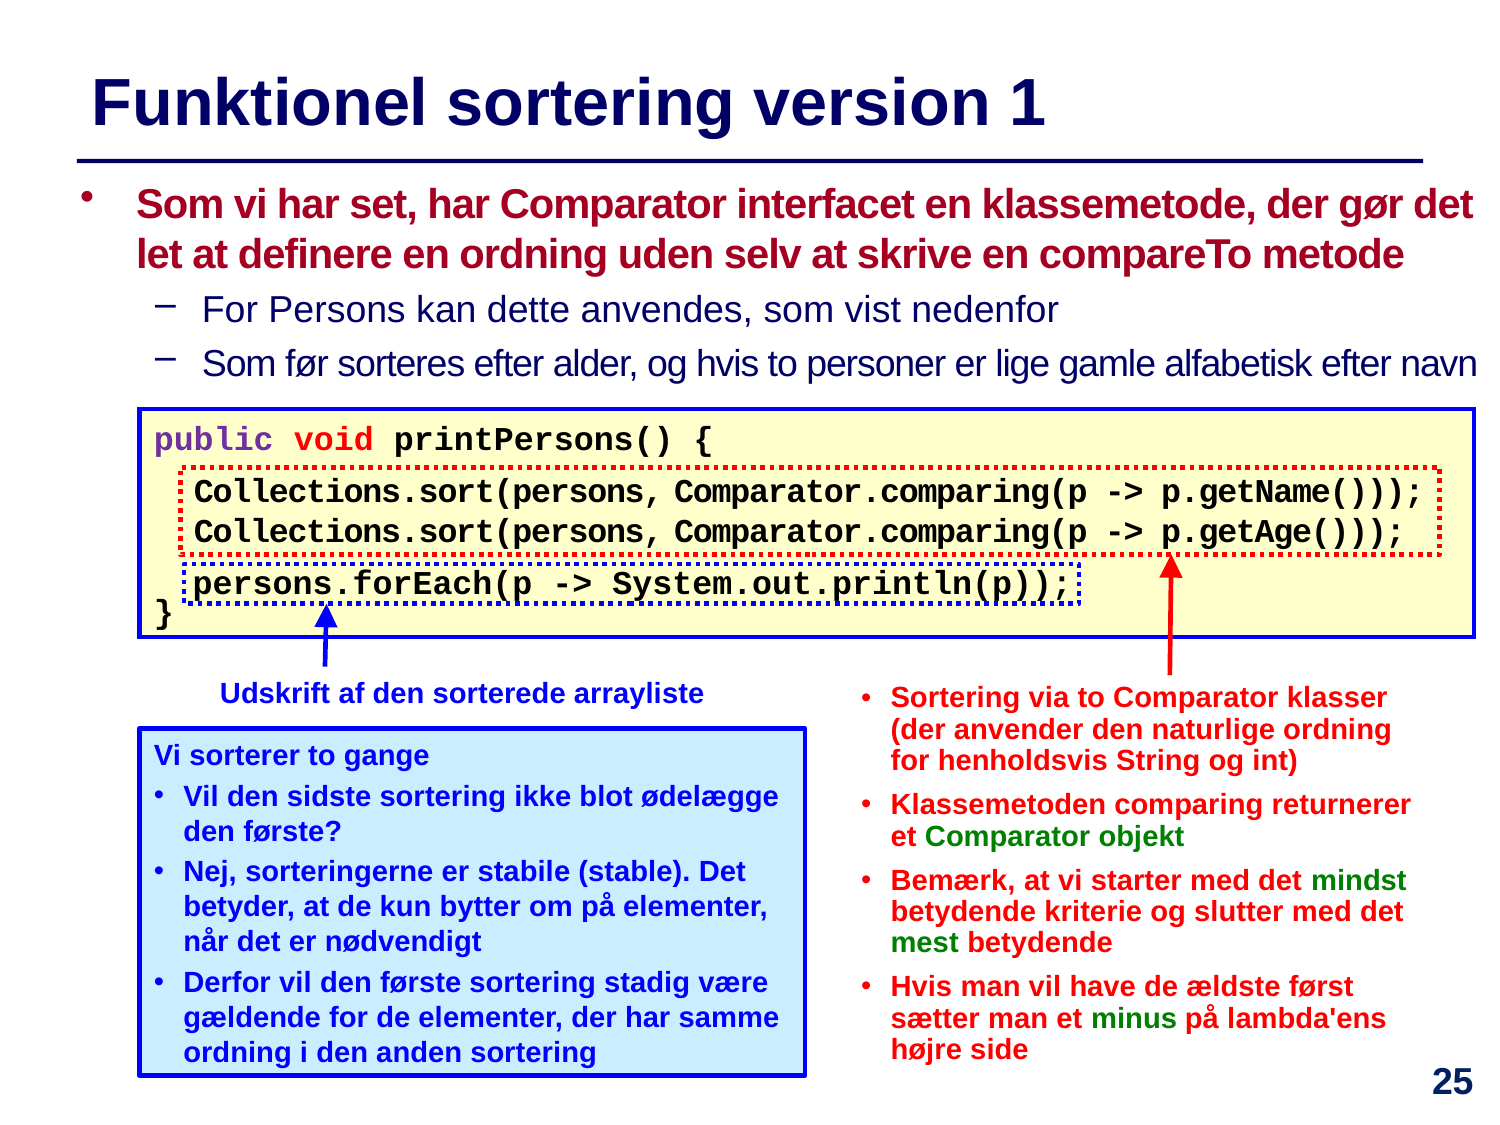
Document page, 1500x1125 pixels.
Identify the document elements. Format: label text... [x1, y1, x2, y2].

text_box Vi sorterer to gange Vil den sidste sortering ikke blot ødelægge den første? Nej, sorteringerne er stabile (stable). Det betyder, at de kun bytter om på elementer, når det er nødvendigt Derfor vil den første sortering stadig være gældende for de elementer, der har samme ordning i den anden sortering [139, 728, 805, 1076]
slide_number 25 [1399, 1050, 1500, 1125]
text_box [184, 563, 1080, 604]
text_box [1160, 555, 1182, 675]
text_box [315, 603, 337, 667]
title Funktionel sortering version 1 [76, 42, 1424, 155]
text_box [180, 467, 1440, 555]
text_box Udskrift af den sorterede arrayliste [205, 671, 748, 718]
text_box public void printPersons() { Collections.sort(persons, Comparator.comparing(p -> p.getName())); Collections.sort(persons, Comparator.comparing(p -> p.getAge())); persons.forEach(p -> System.out.println(p)); } [139, 408, 1475, 637]
text_box Sortering via to Comparator klasser (der anvender den naturlige ordning for henholdsvis String og int) Klassemetoden comparing returnerer et Comparator objekt Bemærk, at vi starter med det mindst betydende kriterie og slutter med det mest betydende Hvis man vil have de ældste først sætter man et minus på lambda'ens højre side [846, 675, 1447, 1118]
text_box Som vi har set, har Comparator interfacet en klassemetode, der gør det let at definere en ordning uden selv at skrive en compareTo metode For Persons kan dette anvendes, som vist nedenfor Som før sorteres efter alder, og hvis to personer er lige gamle alfabetisk efter navn [64, 169, 1500, 406]
